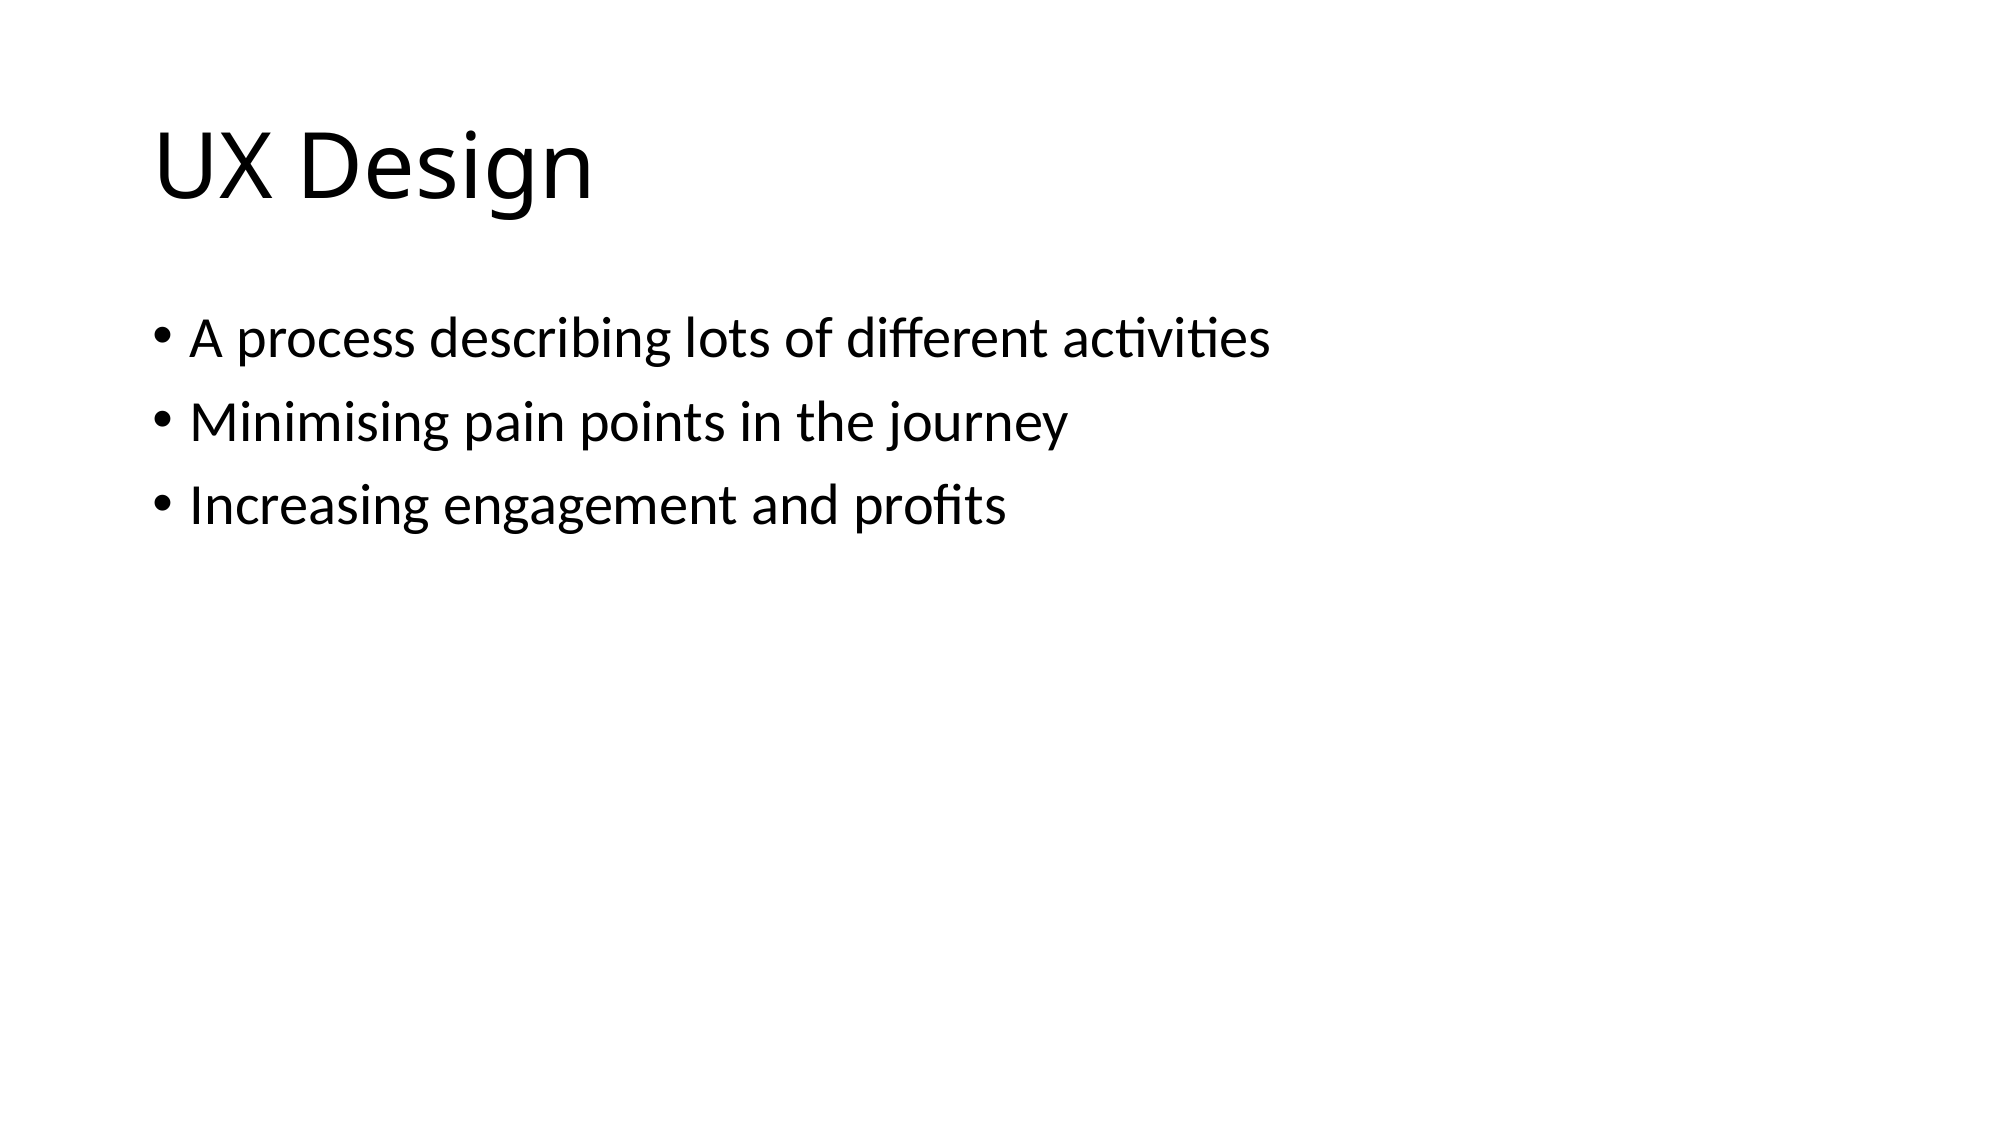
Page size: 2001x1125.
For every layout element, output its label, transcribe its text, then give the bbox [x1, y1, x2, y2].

title UX Design [137, 59, 1863, 278]
list A process describing lots of different activities Minimising pain points in the journey Increasing engagement and profits [137, 299, 1863, 1014]
